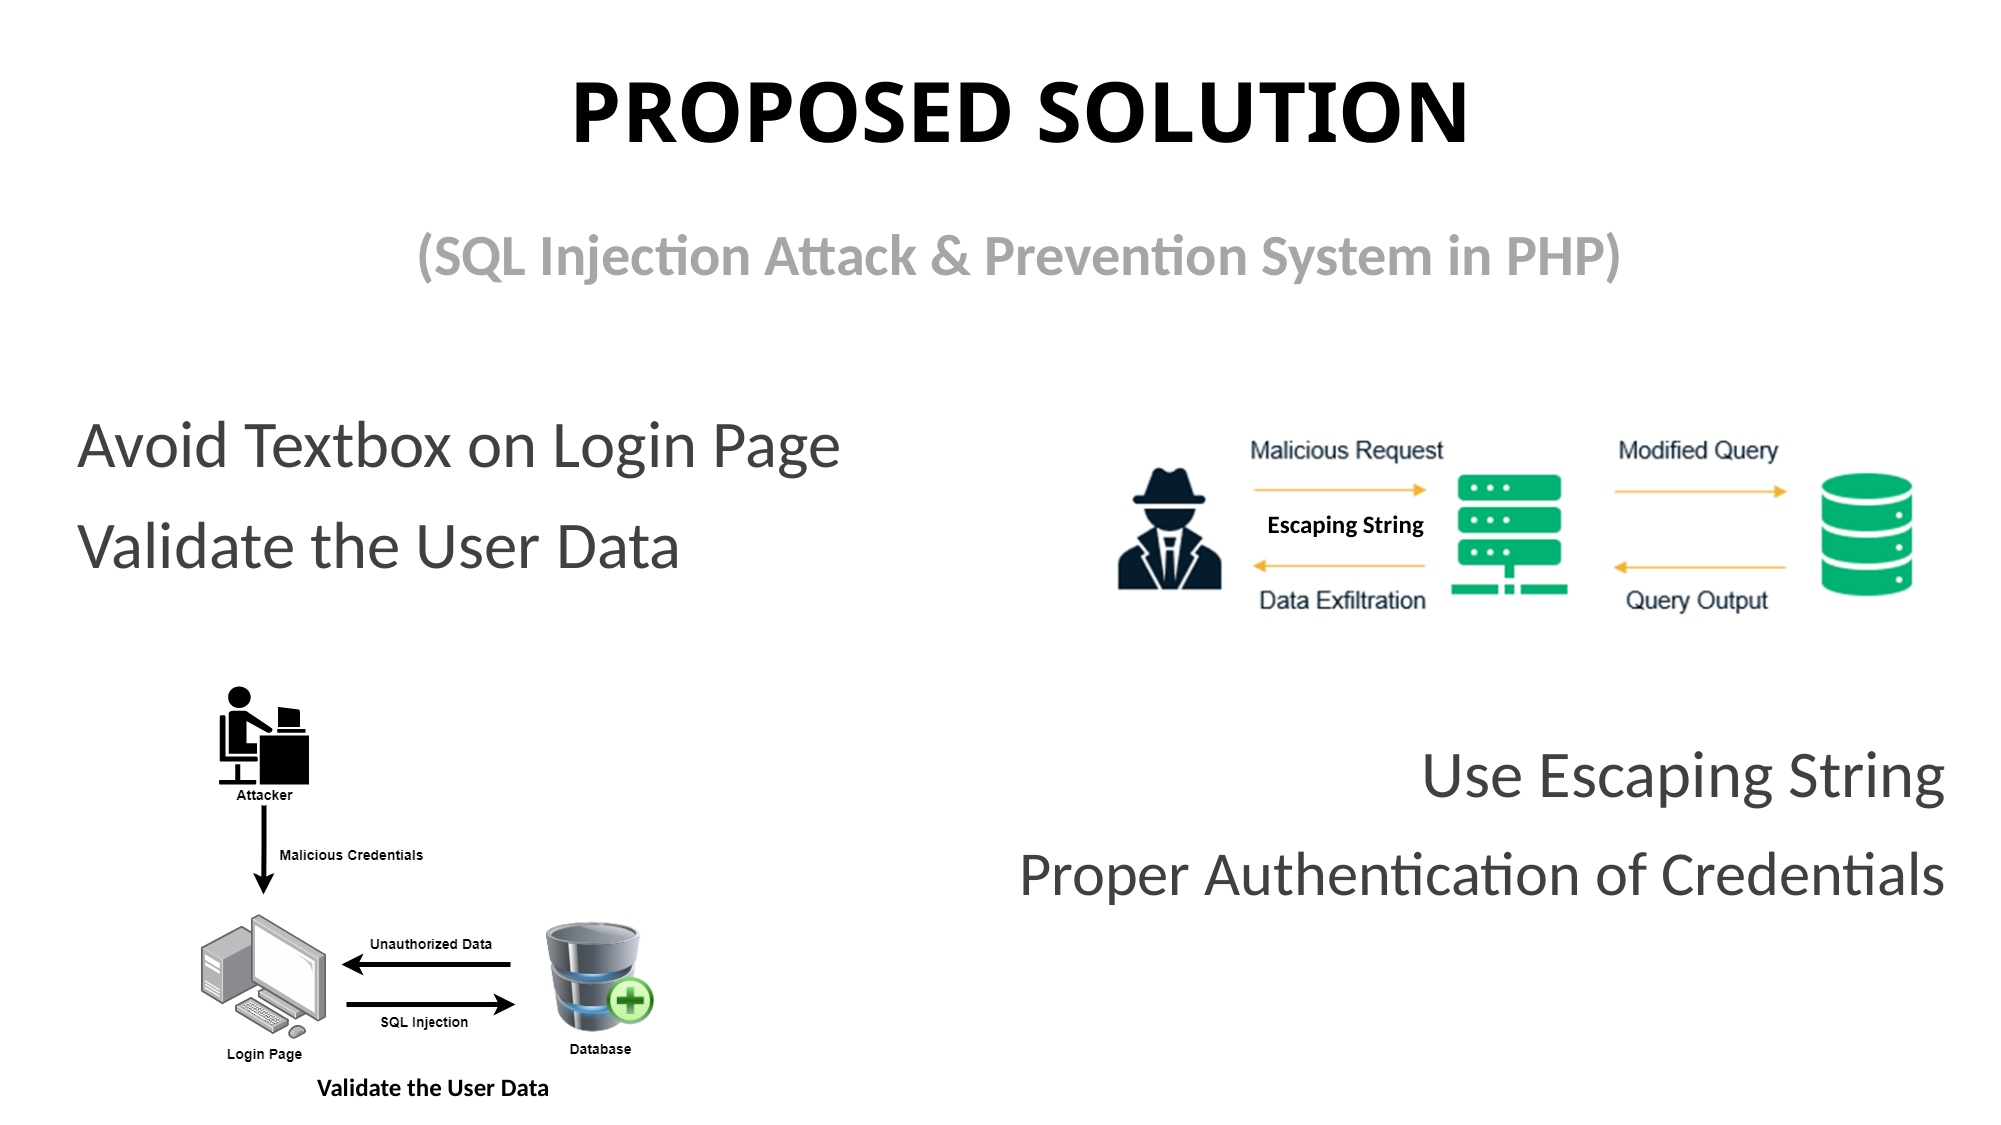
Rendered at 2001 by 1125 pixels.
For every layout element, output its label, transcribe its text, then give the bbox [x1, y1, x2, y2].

picture [1098, 406, 1941, 642]
text_box Validate the User Data [302, 1073, 600, 1109]
text_box (SQL Injection Attack & Prevention System in PHP) Avoid Textbox on Login Page Validate the User Data Use Escaping String Proper Authentication of Credentials [62, 218, 1962, 1100]
text_box PROPOSED SOLUTION [247, 32, 1818, 187]
picture [201, 684, 660, 1065]
